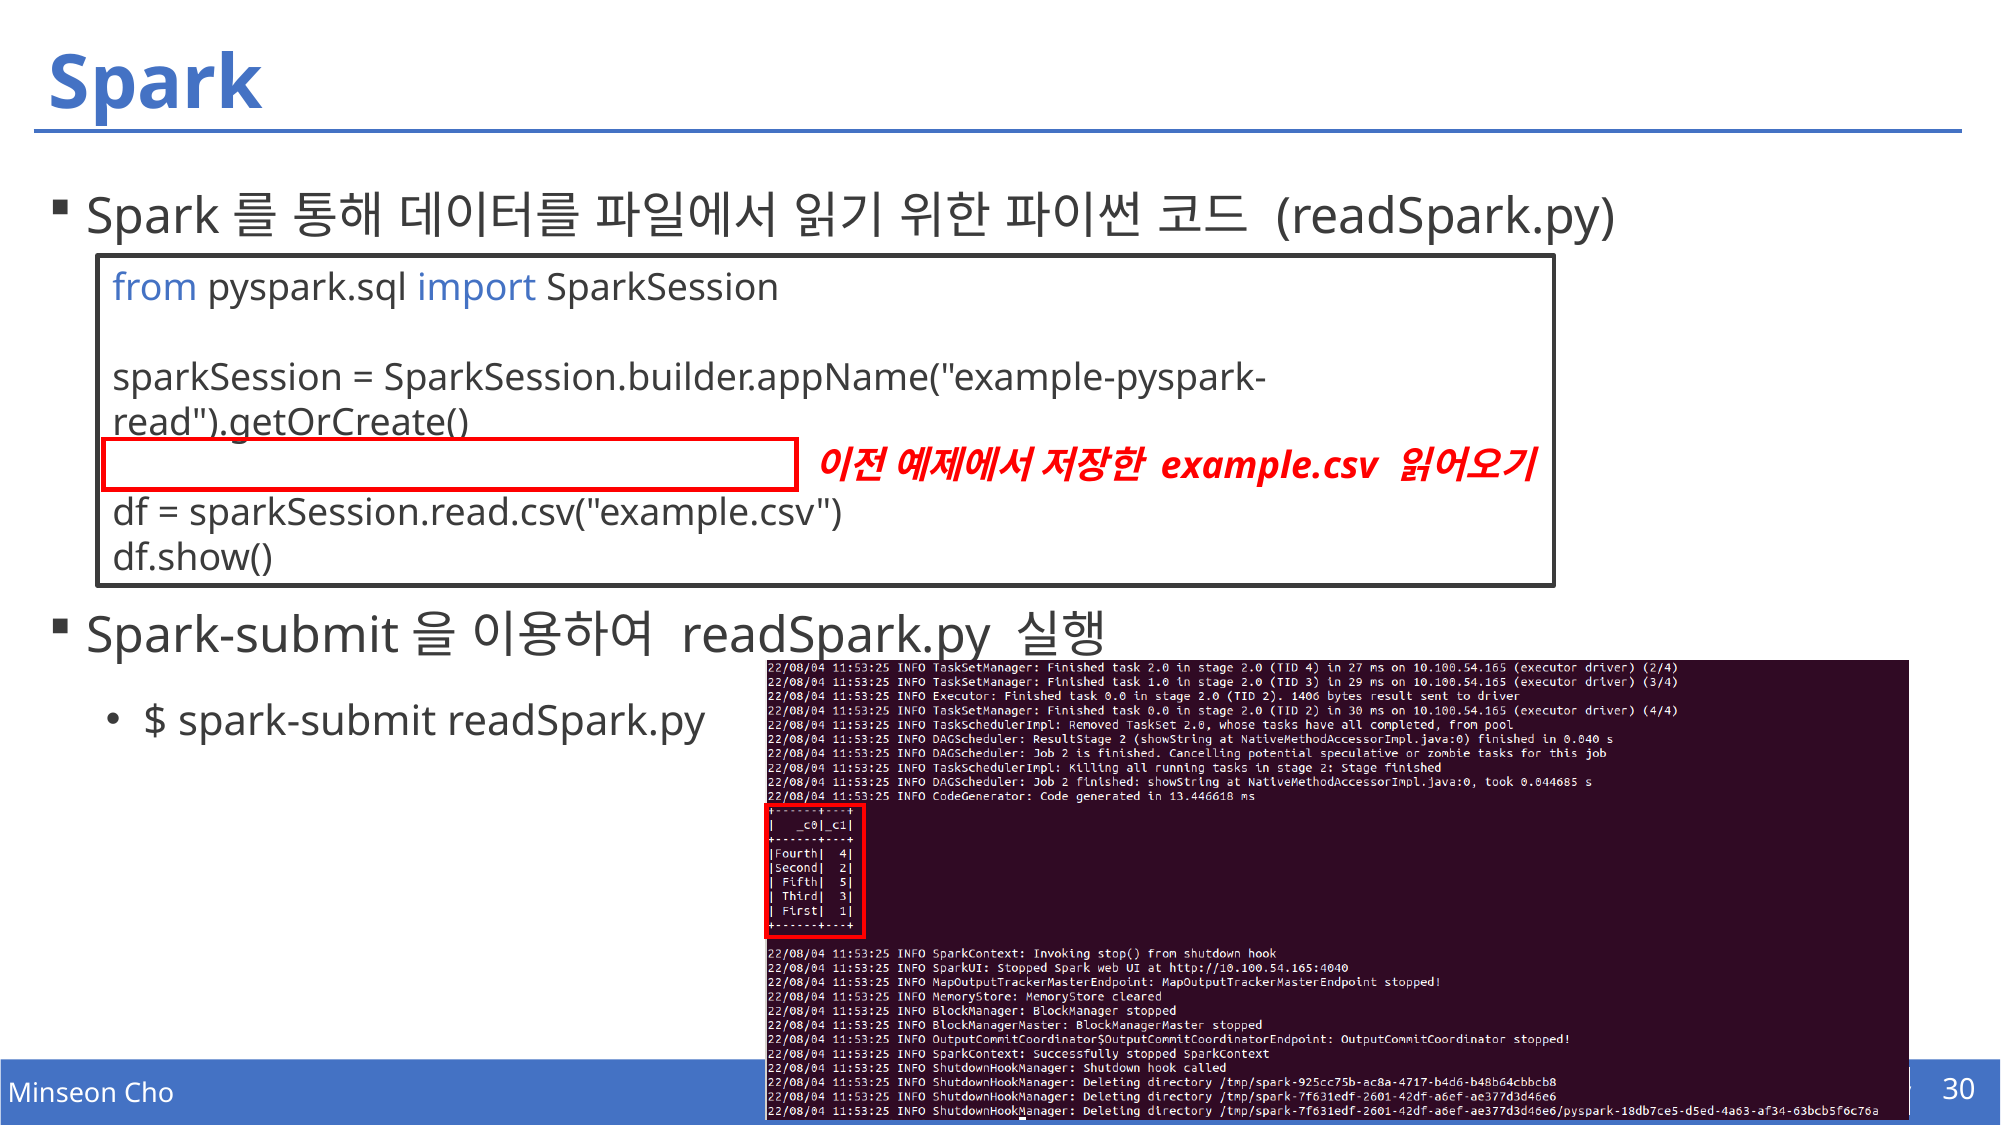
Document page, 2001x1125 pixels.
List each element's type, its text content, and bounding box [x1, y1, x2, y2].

title Spark [33, 27, 1963, 143]
text_box 이전 예제에서 저장한 example.csv 읽어오기 [718, 433, 1632, 494]
list Spark를 통해 데이터를 파일에서 읽기 위한 파이썬 코드 (readSpark.py) Spark-submit을 이용하여 readSpark.py 실행 $ spark-submit readSpark.py [33, 152, 1963, 997]
picture [765, 659, 1909, 1121]
slide_number 30 [1922, 1060, 1996, 1121]
text_box [103, 438, 718, 491]
text_box from pyspark.sql import SparkSession sparkSession = SparkSession.builder.appName("example-pyspark-read").getOrCreate() df = sparkSession.read.csv("example.csv") df.show() [97, 255, 1554, 586]
